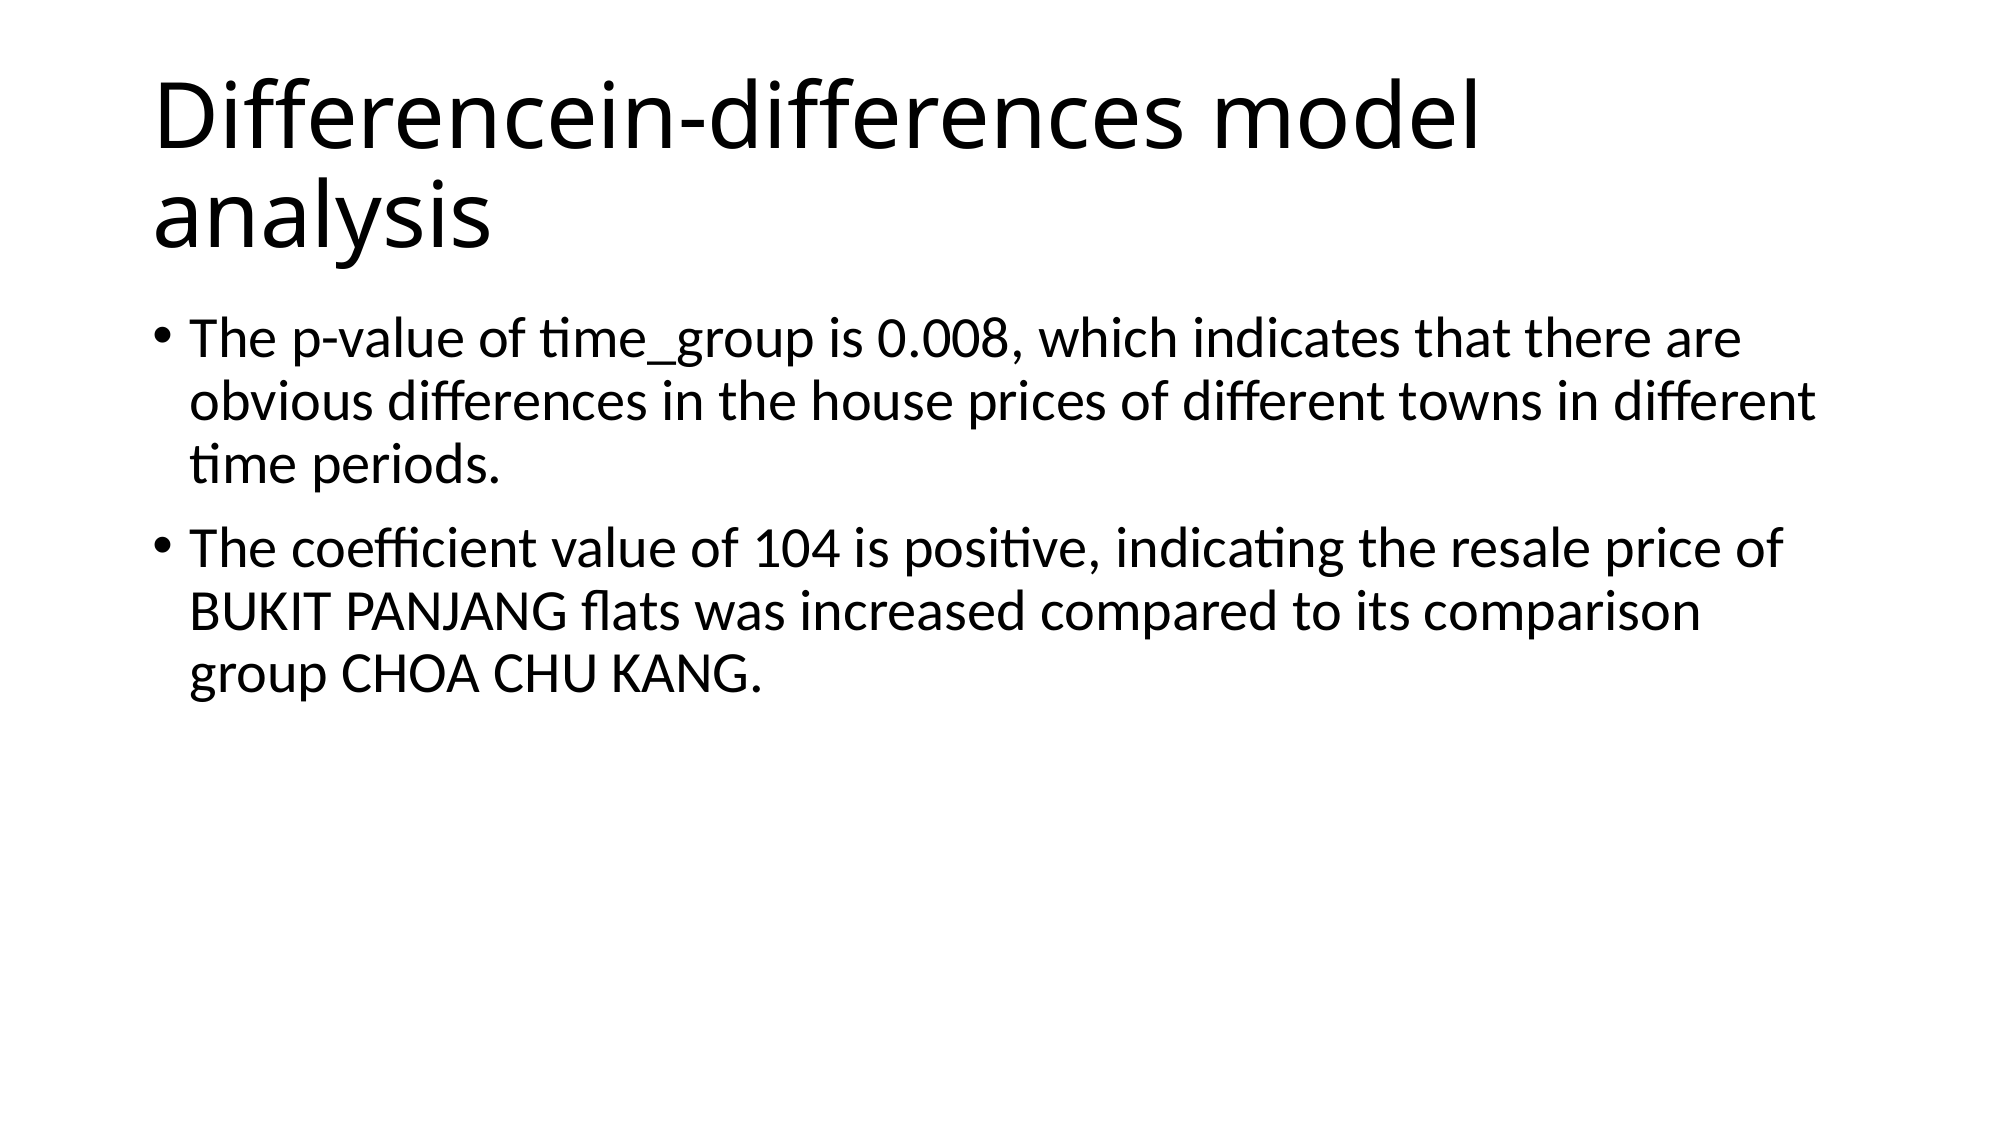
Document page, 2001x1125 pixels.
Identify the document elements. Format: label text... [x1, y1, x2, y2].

title Differencein-differences model analysis [137, 59, 1863, 278]
list The p-value of time_group is 0.008, which indicates that there are obvious differences in the house prices of different towns in different time periods. The coefficient value of 104 is positive, indicating the resale price of BUKIT PANJANG flats was increased compared to its comparison group CHOA CHU KANG. [137, 299, 1863, 1014]
